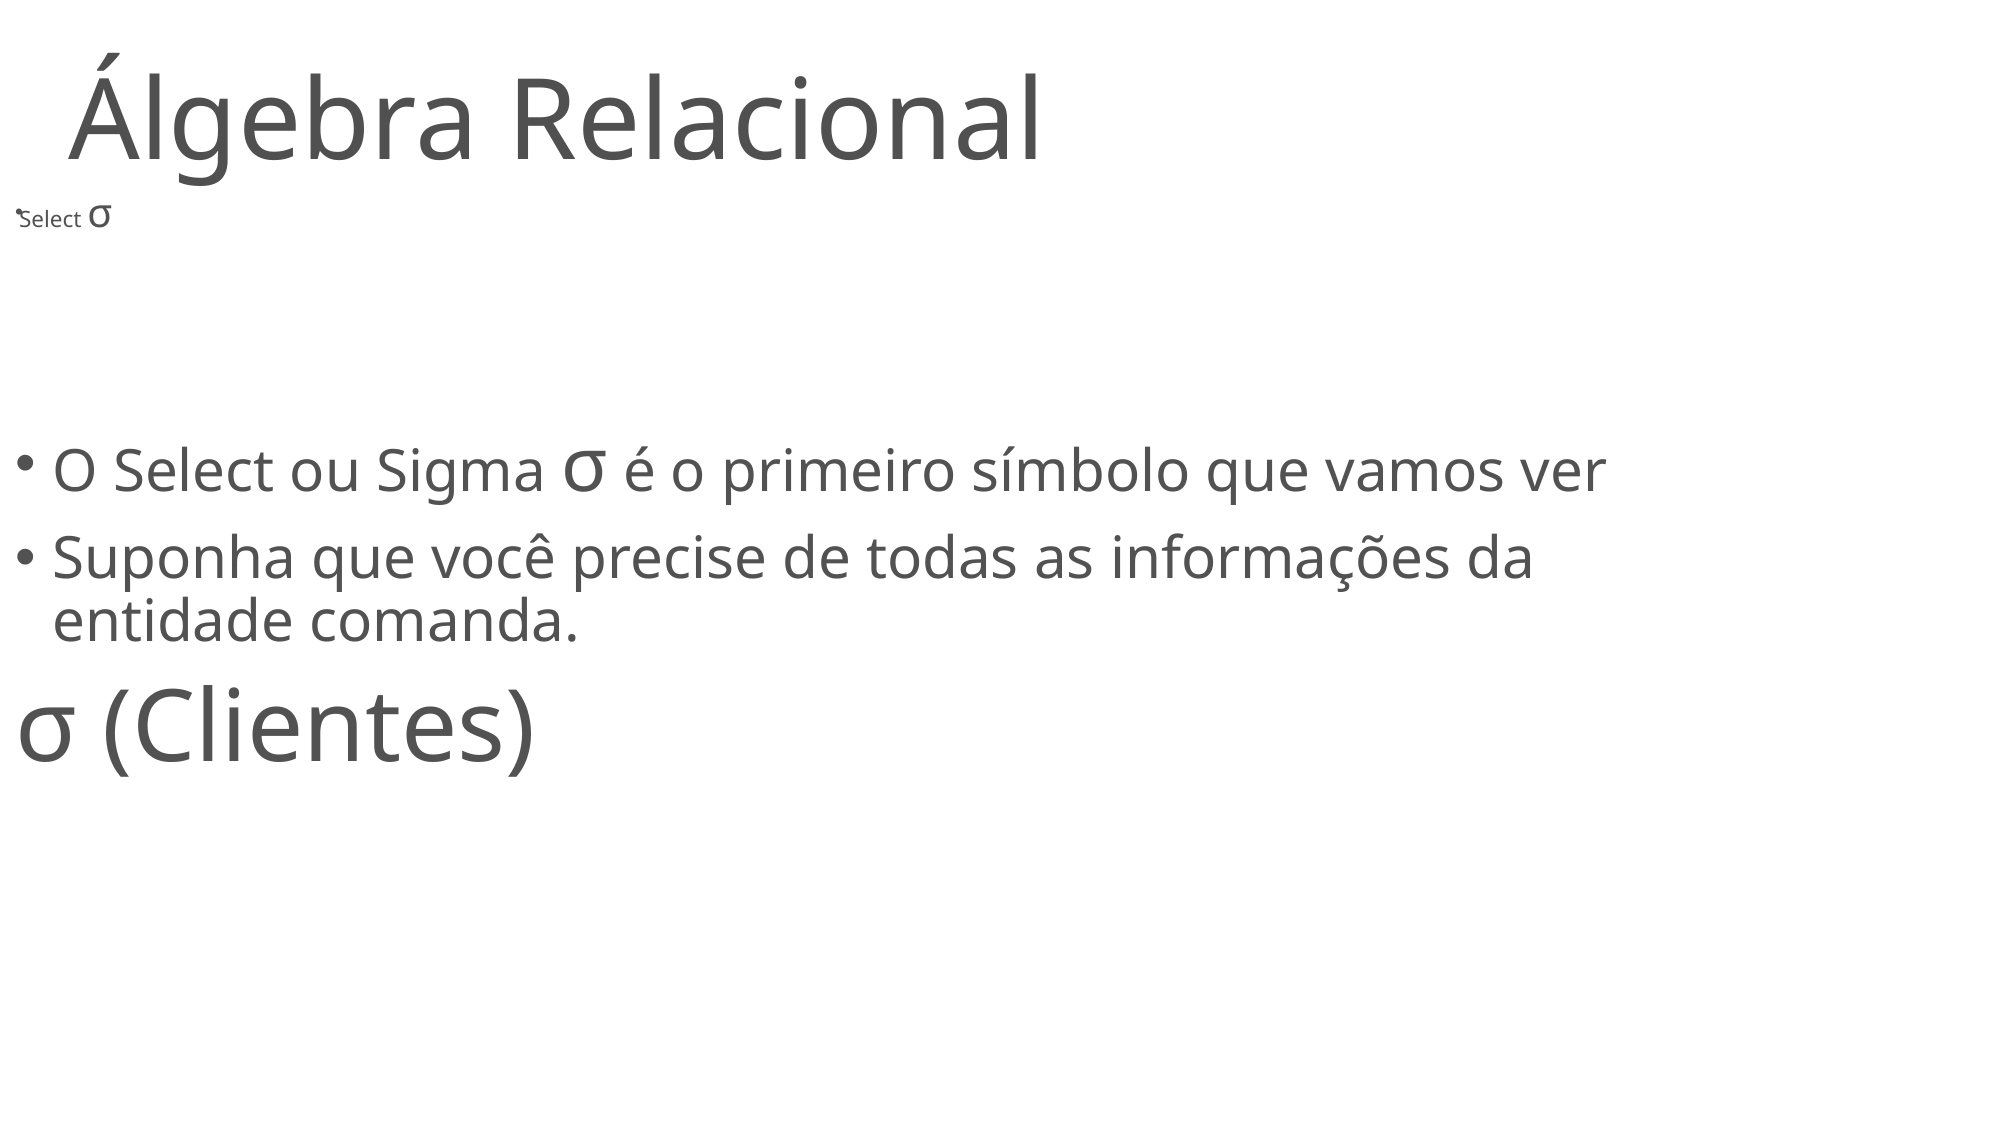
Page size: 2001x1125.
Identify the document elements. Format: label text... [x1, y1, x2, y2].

list O Select ou Sigma σ é o primeiro símbolo que vamos ver Suponha que você precise de todas as informações da entidade comanda. σ (Clientes) [0, 418, 1800, 1005]
title Álgebra Relacional [53, 54, 1779, 202]
list Select σ [0, 185, 1420, 245]
